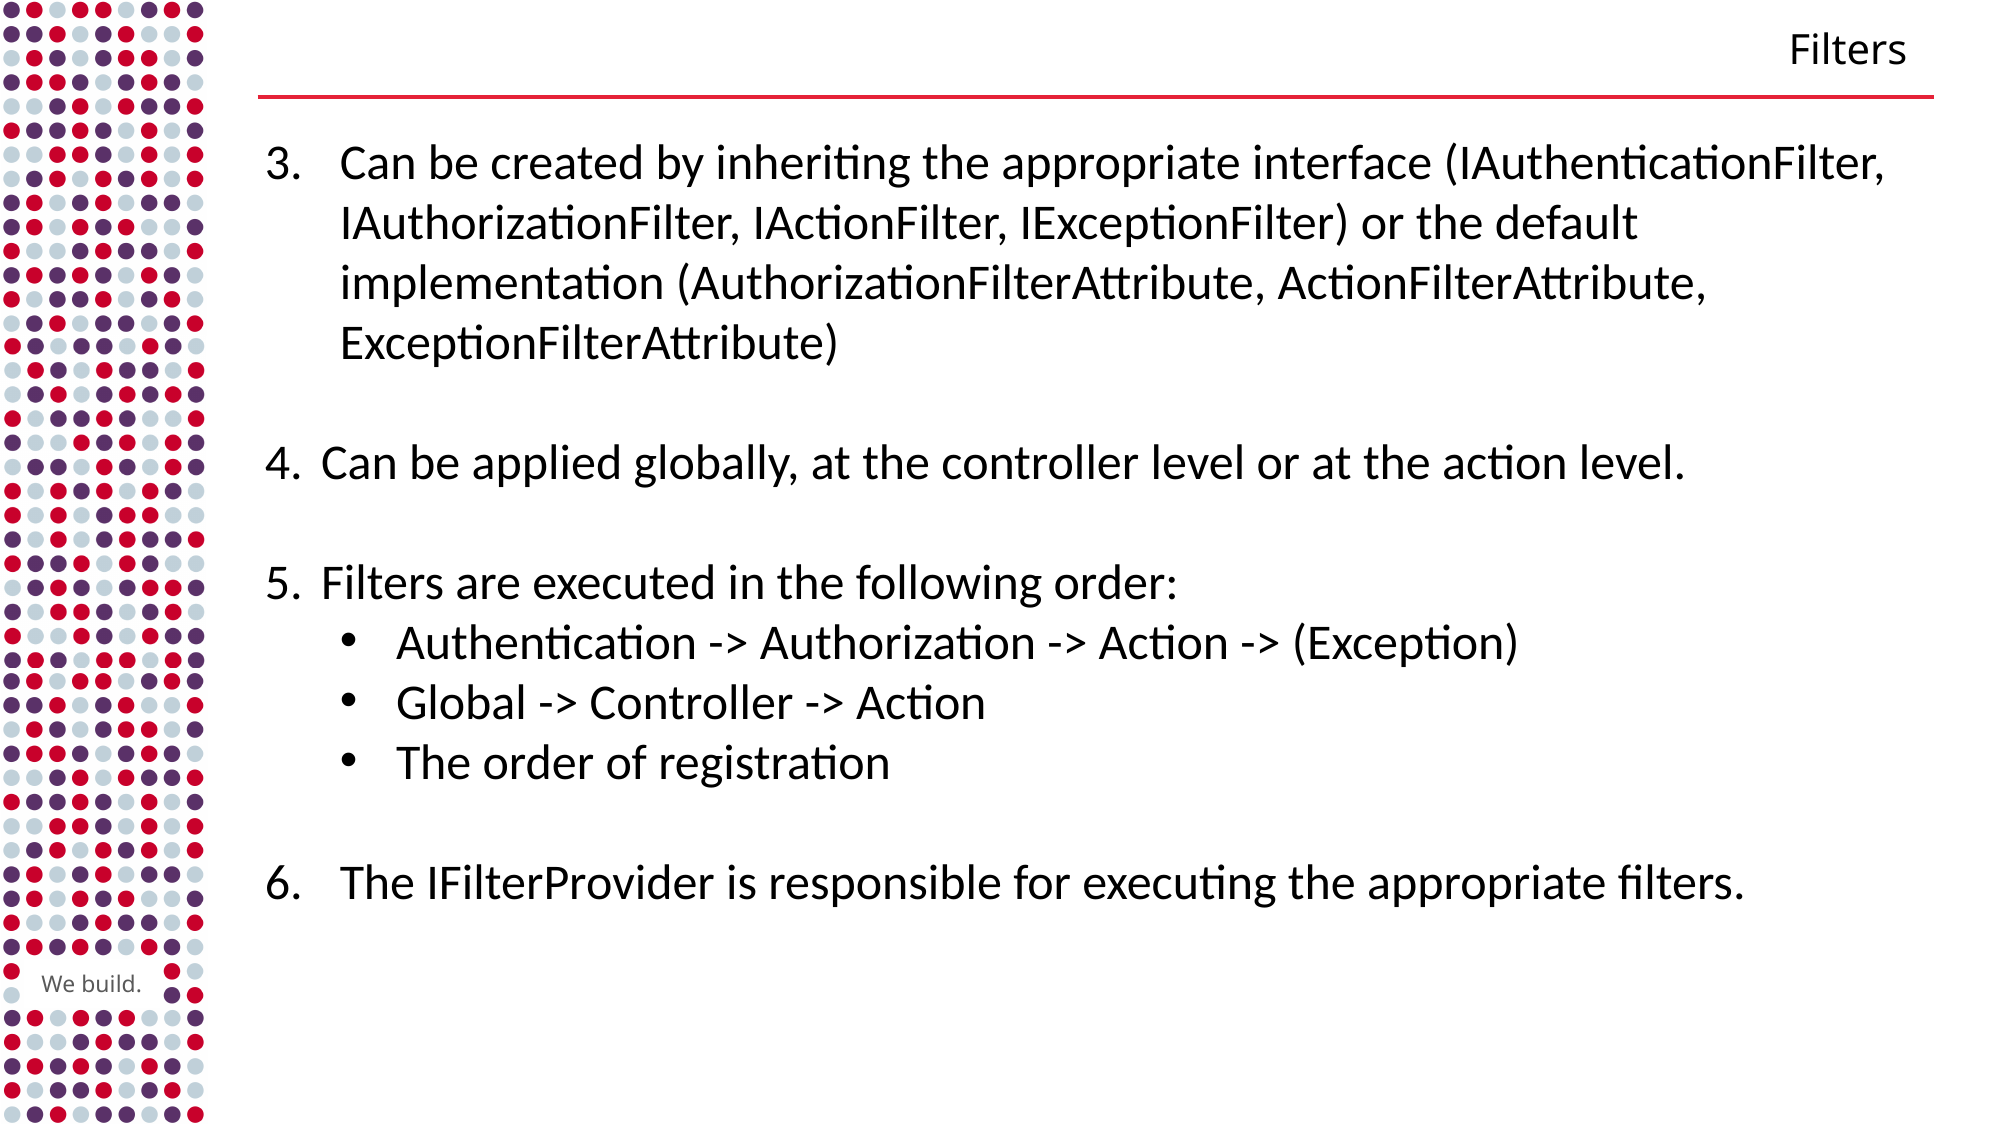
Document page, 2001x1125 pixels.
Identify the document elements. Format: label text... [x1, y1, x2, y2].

text_box Can be created by inheriting the appropriate interface (IAuthenticationFilter, IAuthorizationFilter, IActionFilter, IExceptionFilter) or the default implementation (AuthorizationFilterAttribute, ActionFilterAttribute, ExceptionFilterAttribute) Can be applied globally, at the controller level or at the action level. Filters are executed in the following order: Authentication -> Authorization -> Action -> (Exception) Global -> Controller -> Action The order of registration The IFilterProvider is responsible for executing the appropriate filters. [249, 122, 1923, 977]
title Filters [279, 16, 1923, 86]
picture [0, 1, 208, 1124]
